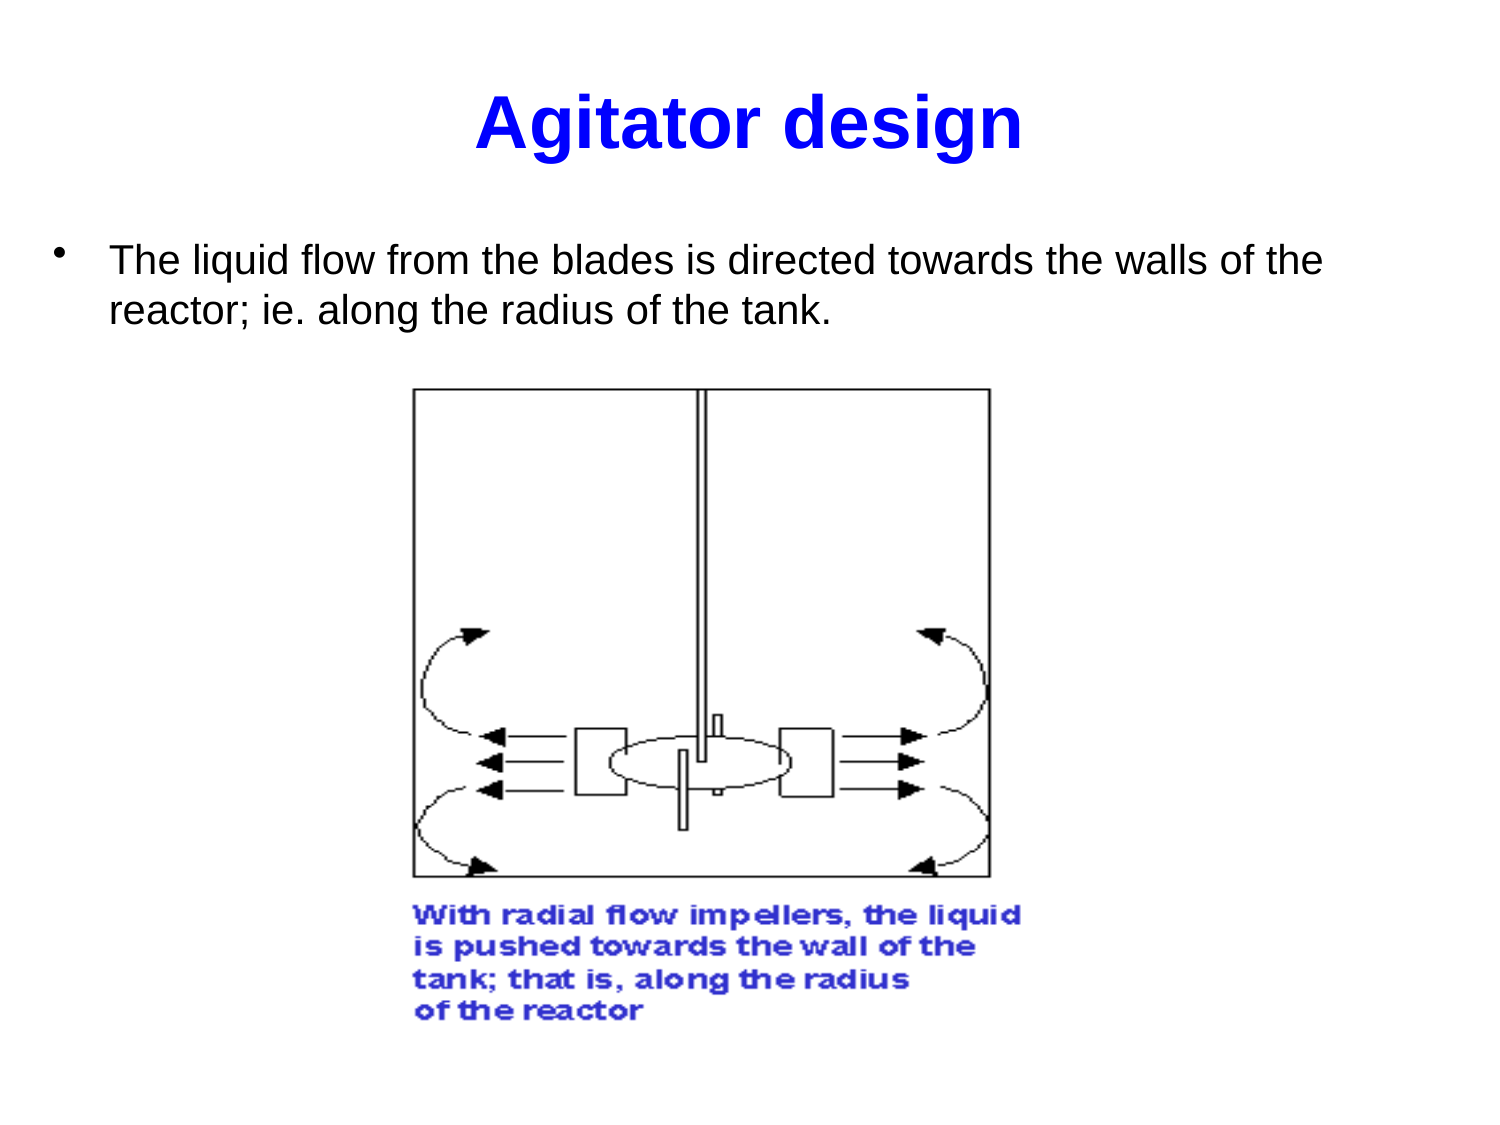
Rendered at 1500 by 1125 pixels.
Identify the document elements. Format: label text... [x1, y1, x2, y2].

picture [387, 387, 1051, 1038]
title Agitator design [112, 24, 1388, 213]
list The liquid flow from the blades is directed towards the walls of the reactor; ie. along the radius of the tank. [37, 224, 1463, 901]
